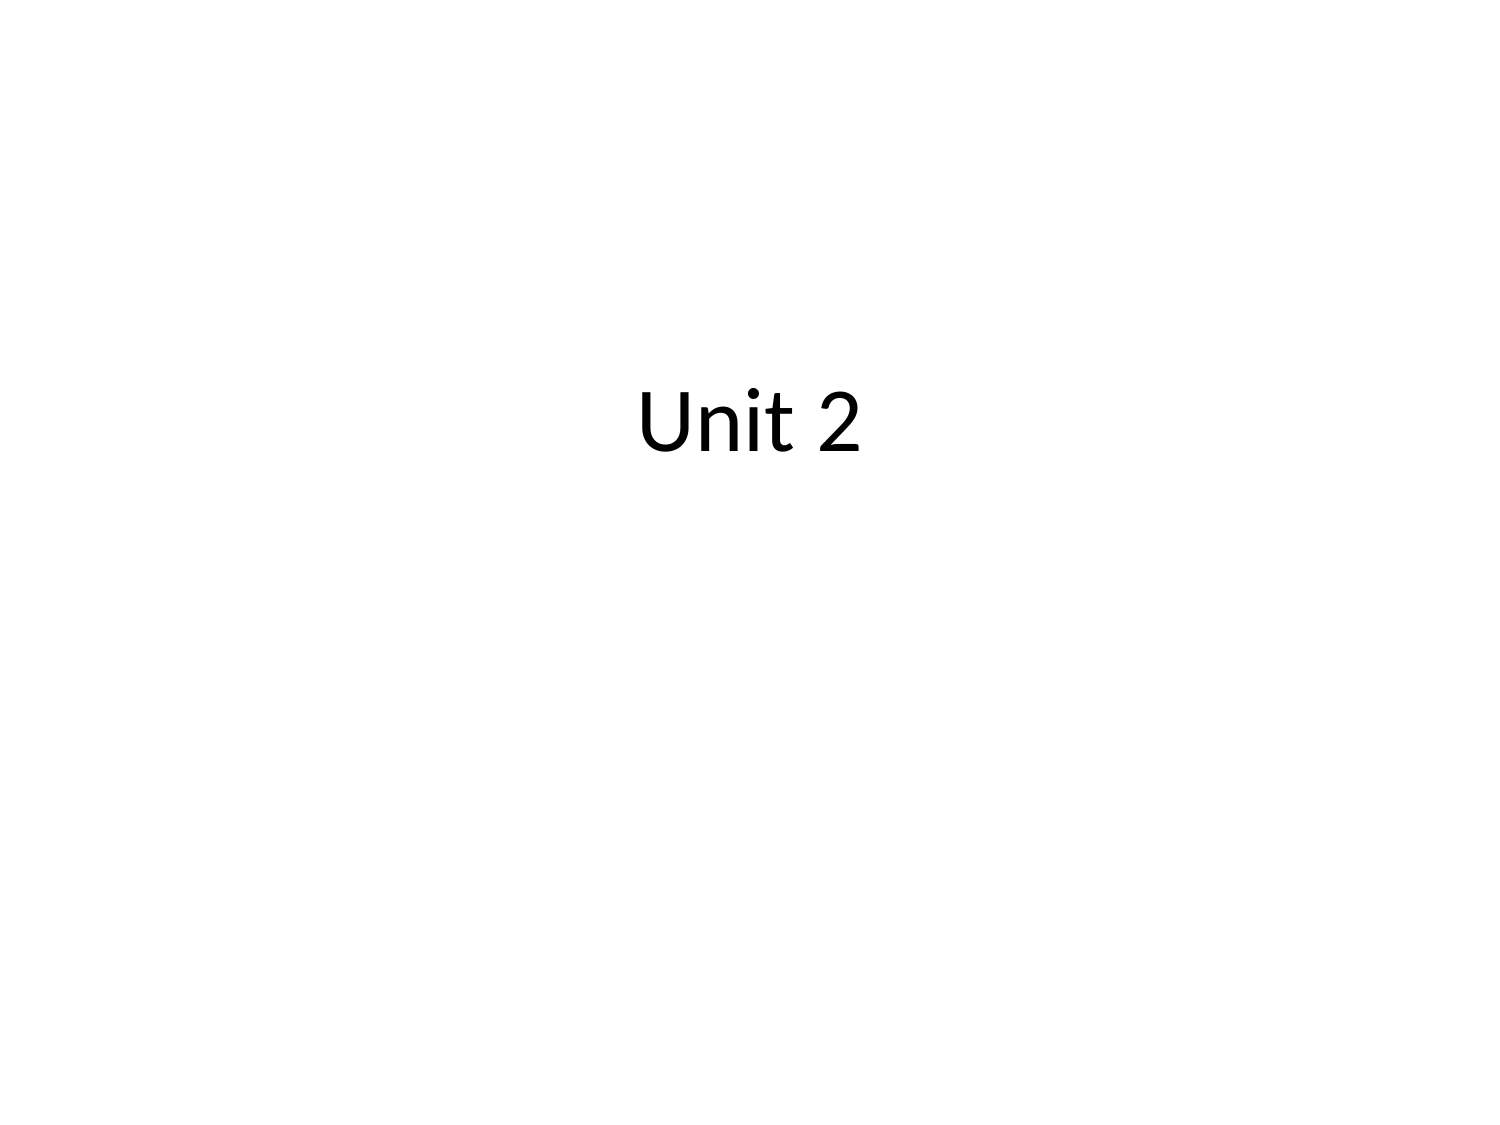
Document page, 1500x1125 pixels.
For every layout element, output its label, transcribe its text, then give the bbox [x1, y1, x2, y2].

title Unit 2 [112, 349, 1388, 591]
